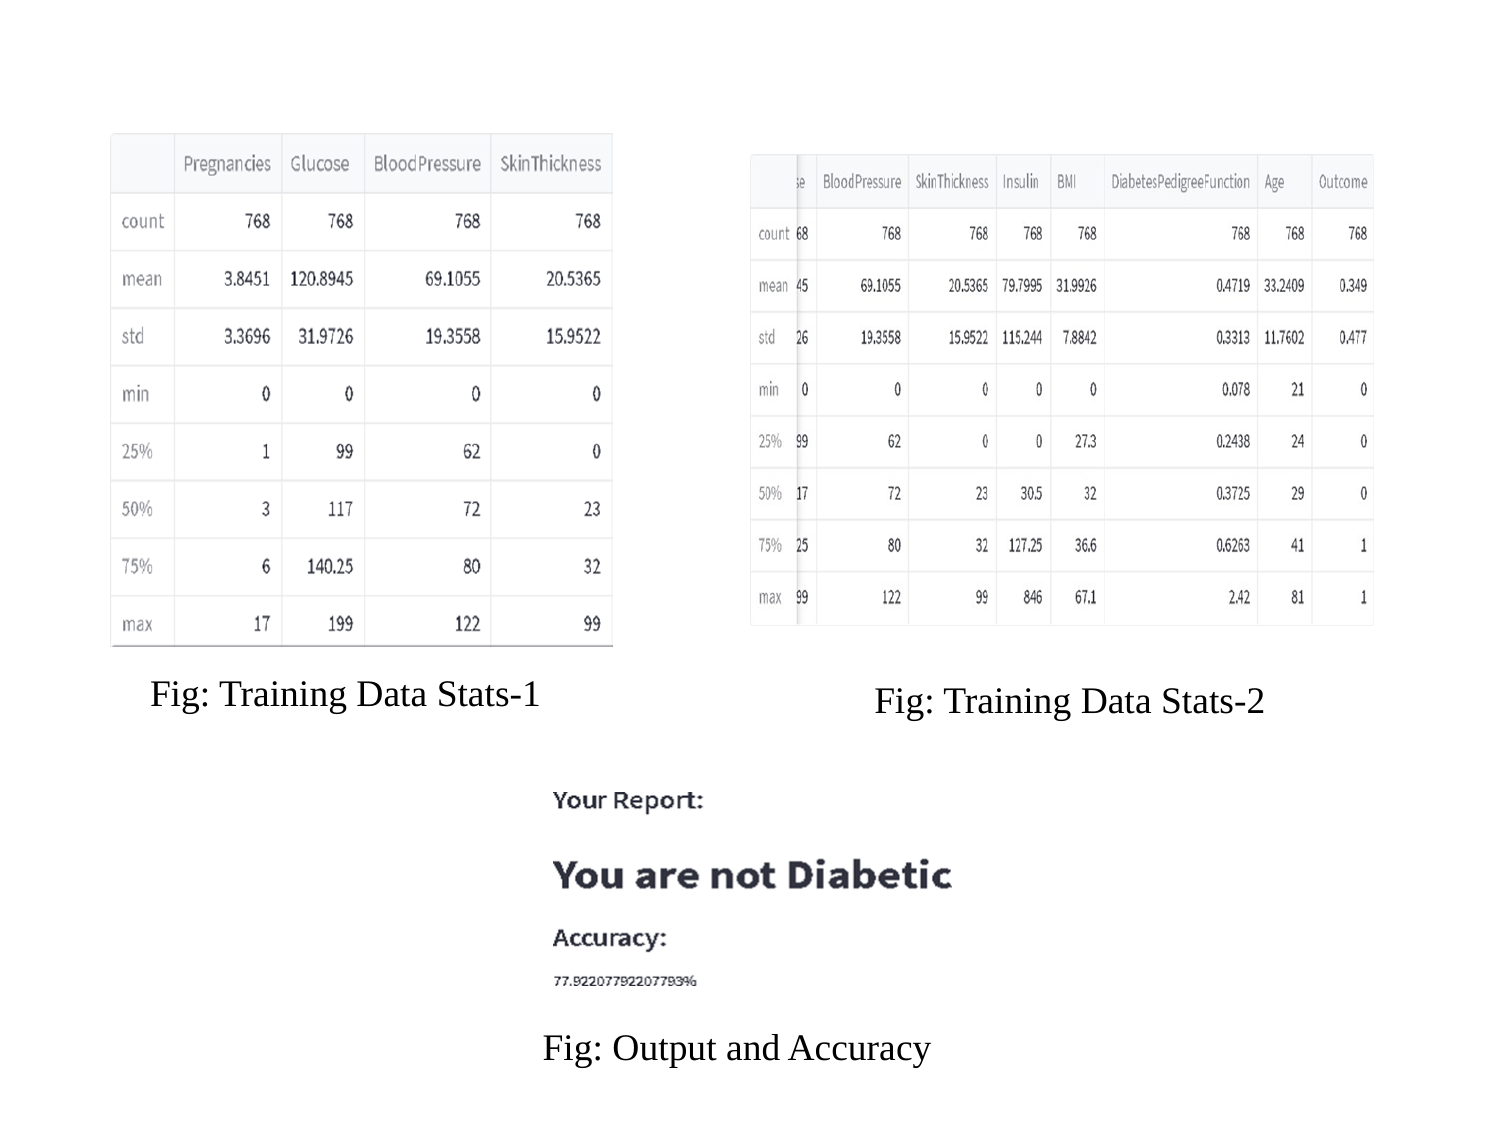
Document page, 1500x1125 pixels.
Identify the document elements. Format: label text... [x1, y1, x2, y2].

picture [553, 792, 952, 986]
title Fig: Training Data Stats-2 [874, 528, 1412, 869]
picture [109, 133, 614, 647]
list Fig: Training Data Stats-1 [150, 668, 850, 1110]
text_box Fig: Output and Accuracy [528, 1015, 1278, 1121]
picture [749, 153, 1374, 627]
